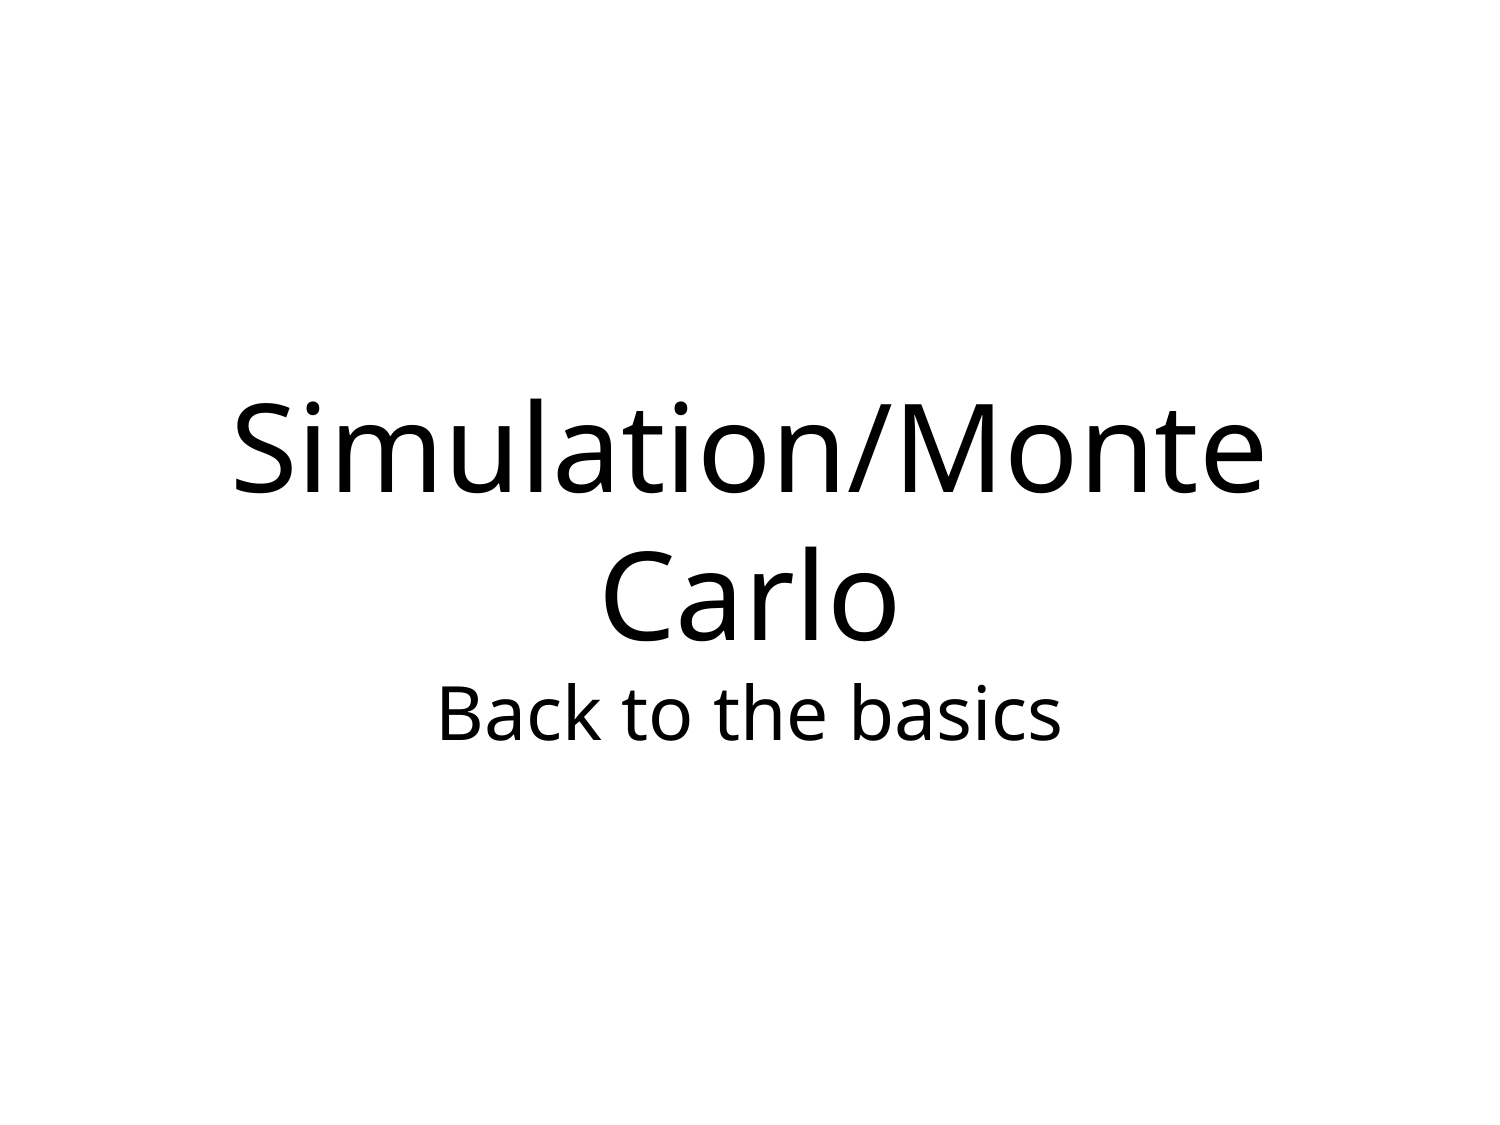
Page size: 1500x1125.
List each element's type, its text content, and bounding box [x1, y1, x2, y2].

title Simulation/Monte Carlo Back to the basics [146, 342, 1354, 783]
